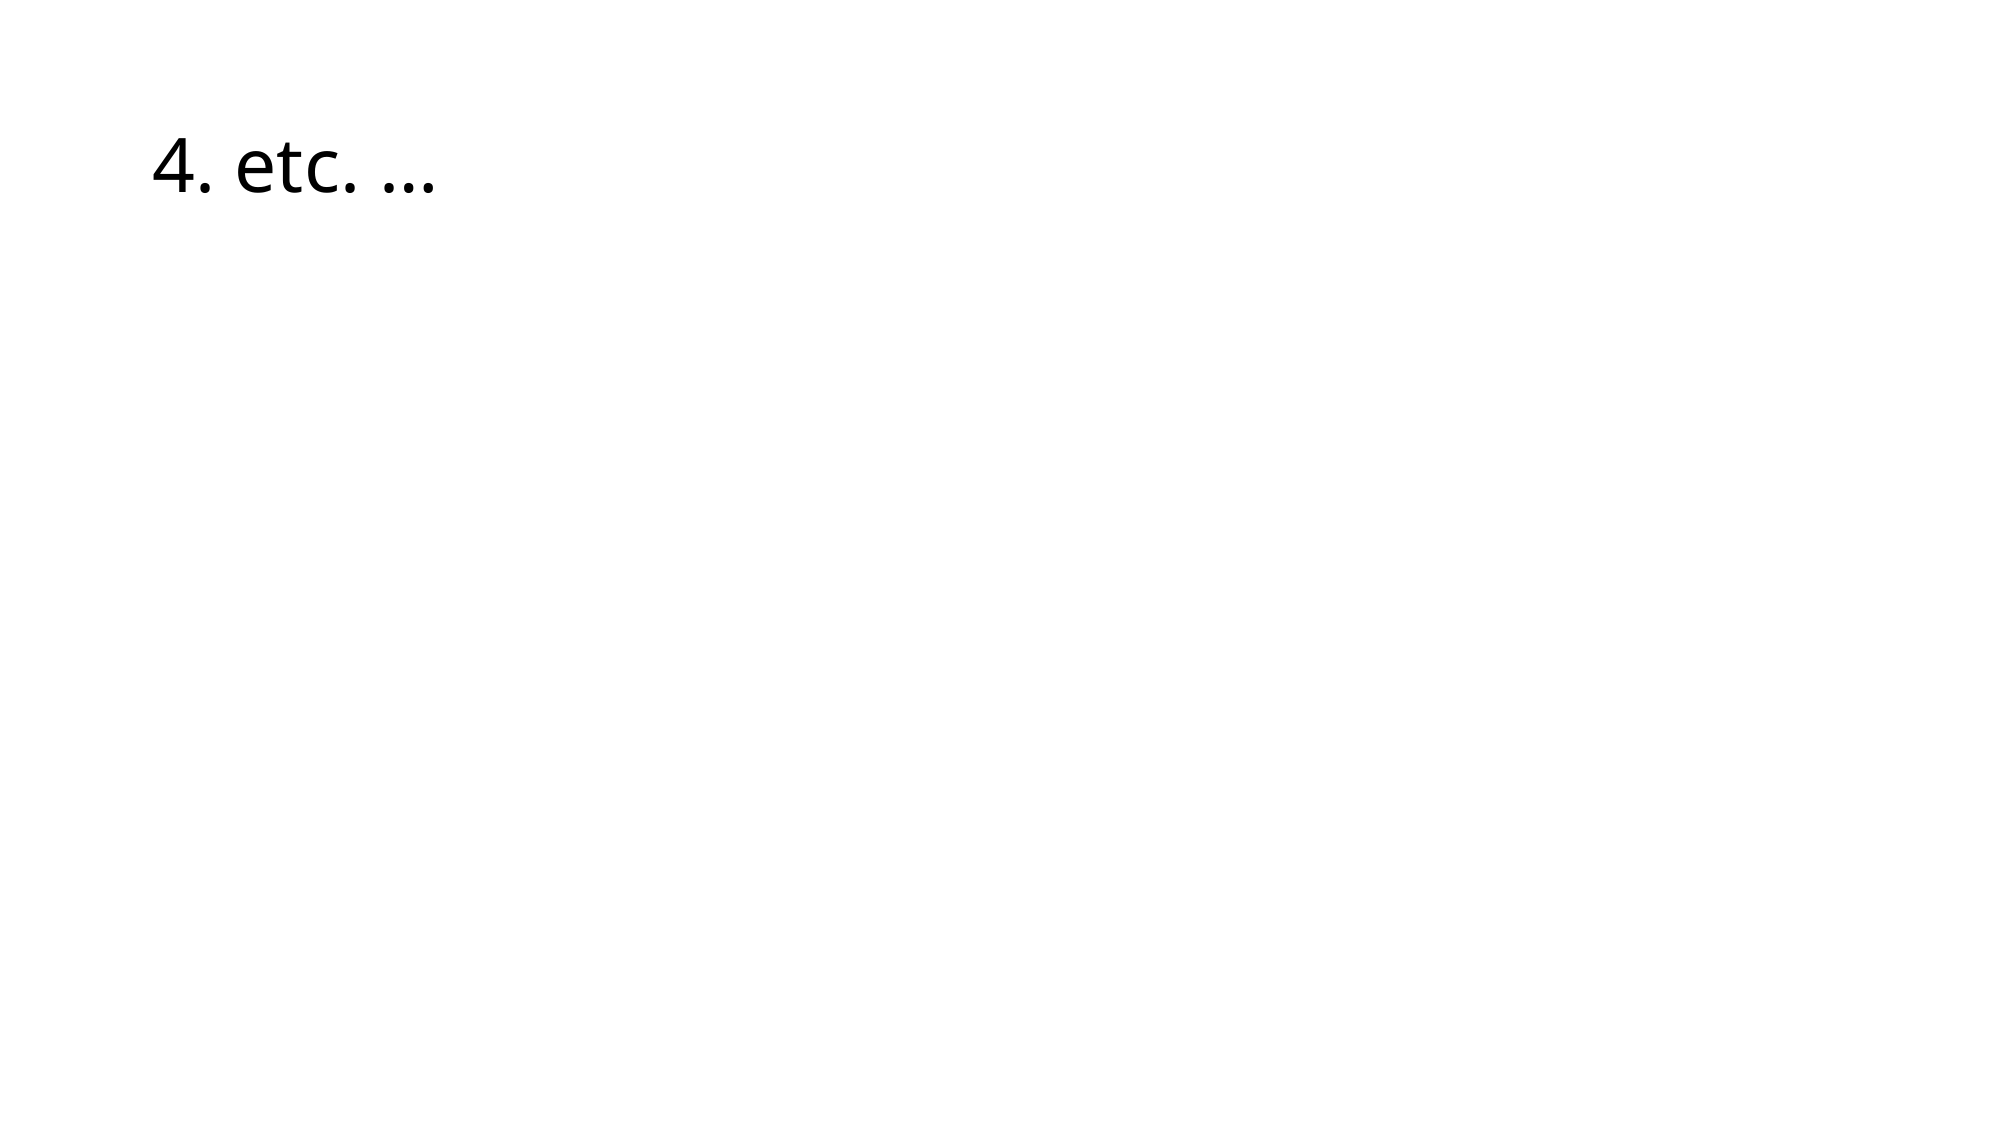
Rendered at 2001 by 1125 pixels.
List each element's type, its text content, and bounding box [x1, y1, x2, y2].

title 4. etc. … [137, 59, 1863, 278]
